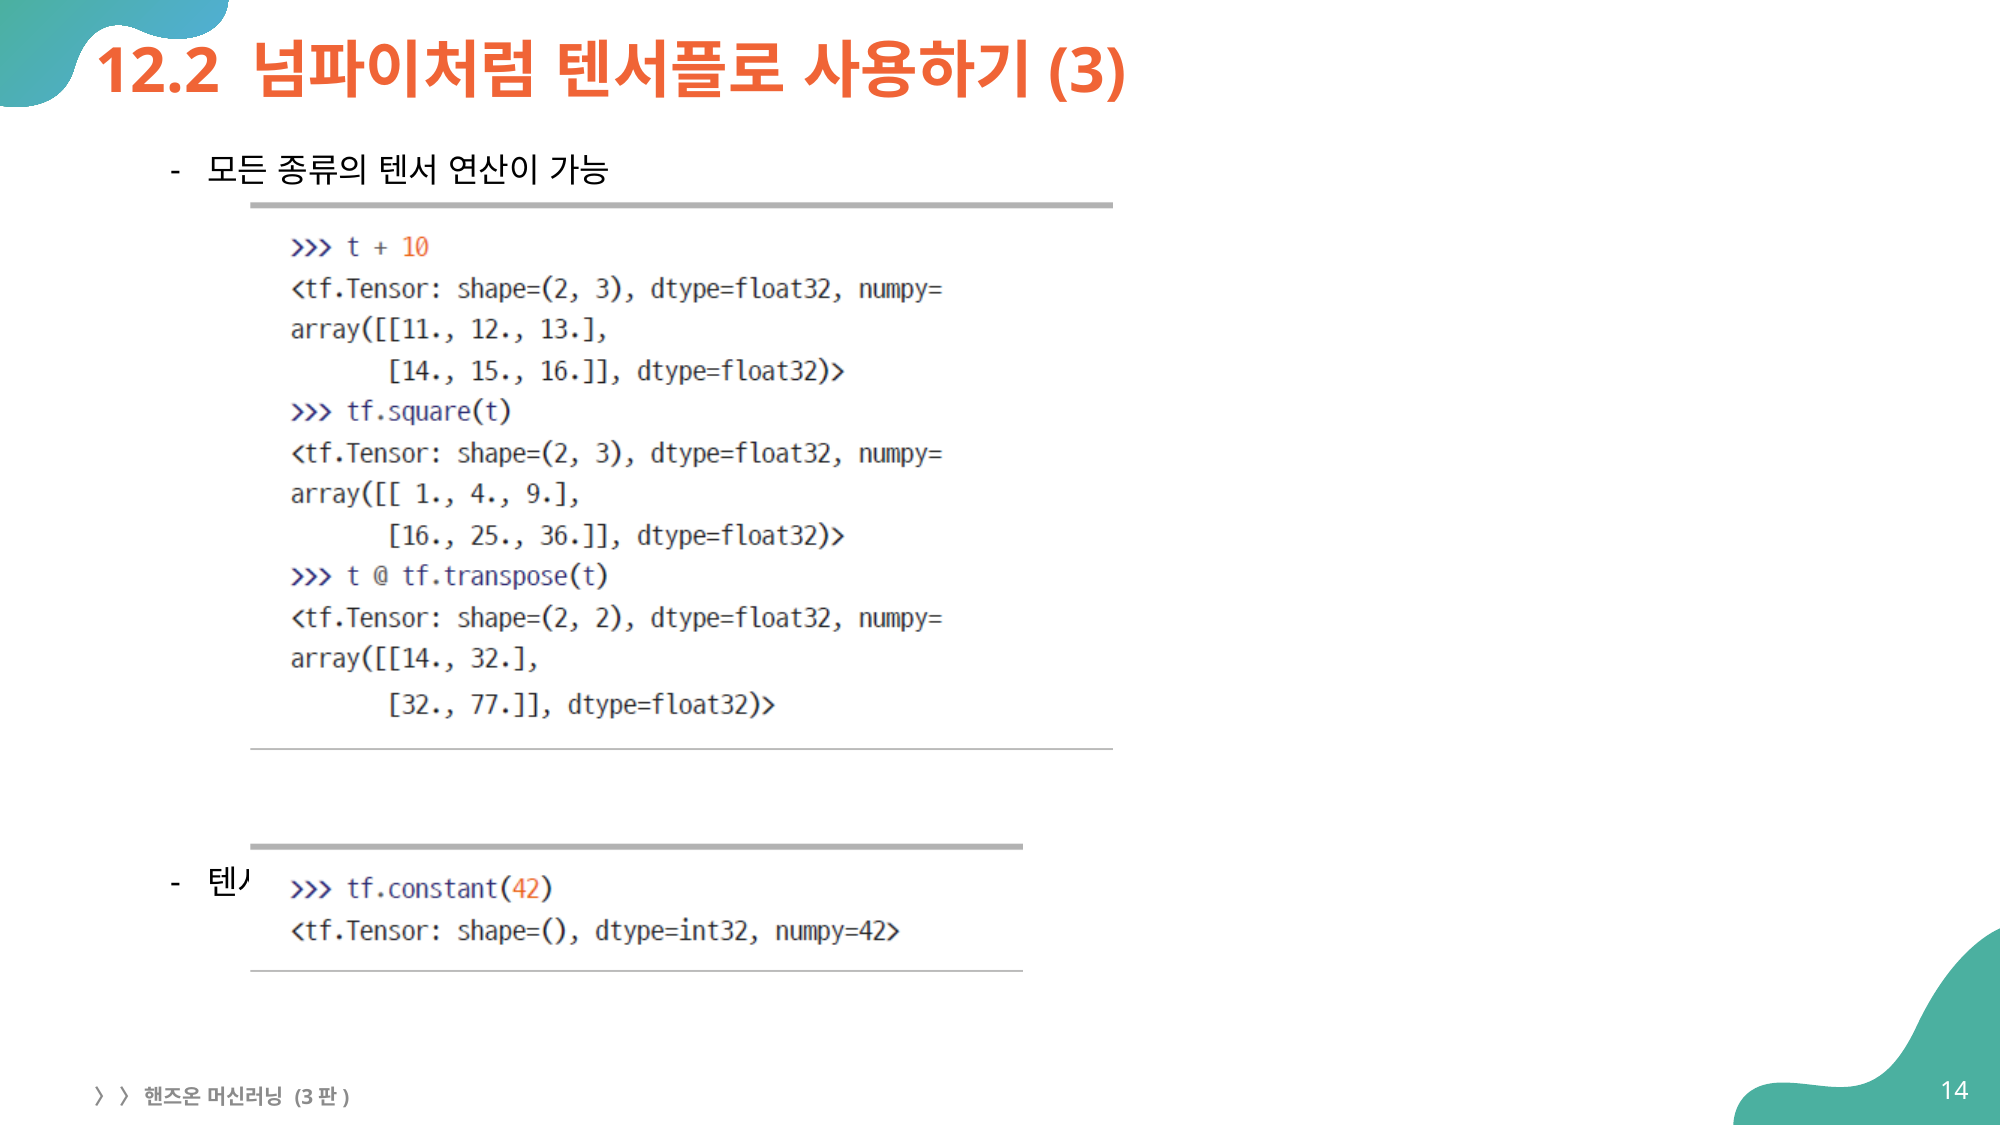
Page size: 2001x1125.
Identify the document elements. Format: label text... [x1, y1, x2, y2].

list 모든 종류의 텐서 연산이 가능 텐서는 스칼라값도 가질 수 있으며 이 경우 크기는 비어 있음 [79, 133, 1892, 1035]
footer 〉 〉 핸즈온 머신러닝 (3판) [79, 1078, 755, 1114]
picture [249, 198, 1113, 762]
slide_number 14 [1917, 1061, 1984, 1122]
picture [249, 838, 1023, 978]
title 12.2 넘파이처럼 텐서플로 사용하기(3) [79, 17, 1931, 128]
